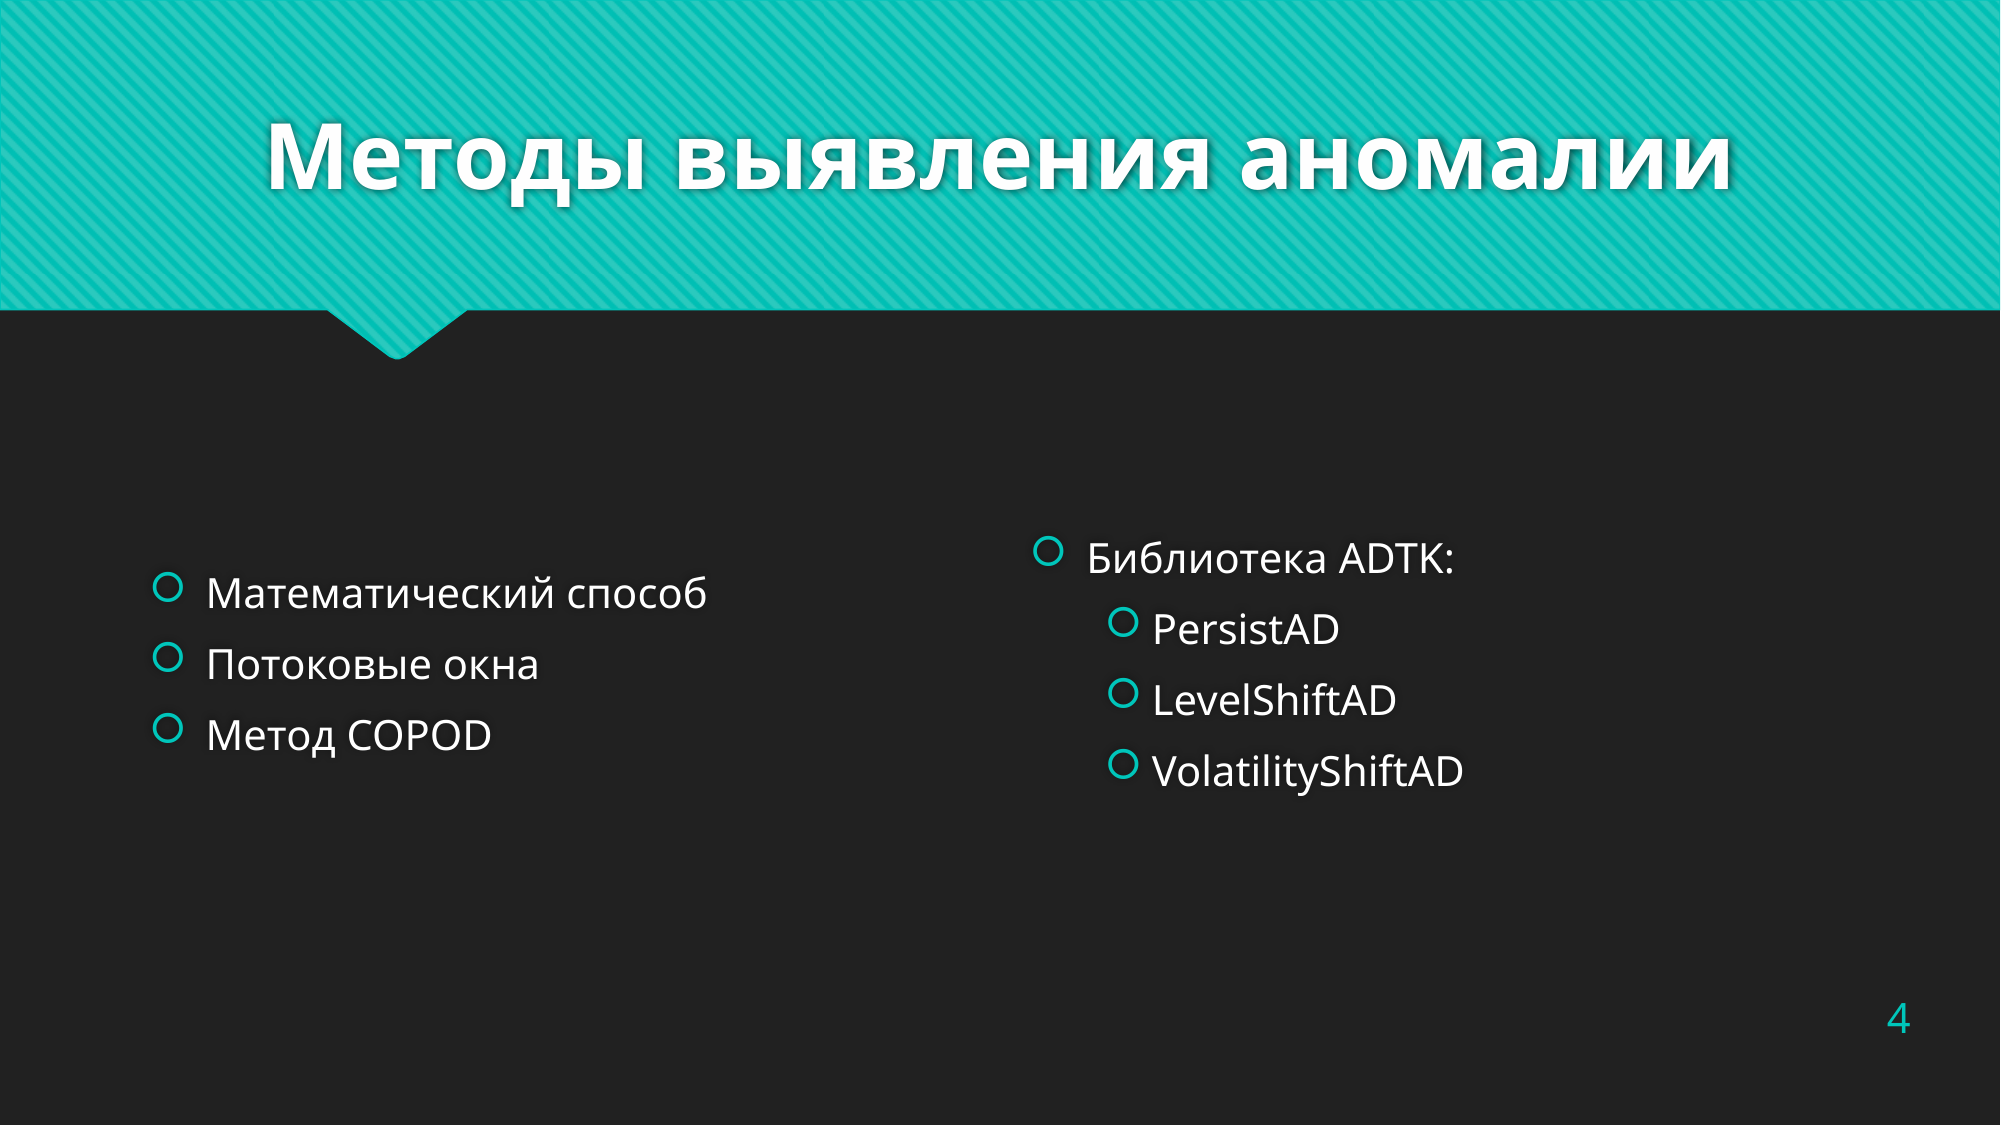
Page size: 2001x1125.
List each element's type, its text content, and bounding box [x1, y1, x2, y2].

list Математический способ Потоковые окна Метод COPOD [134, 364, 985, 962]
title Методы выявления аномалии [132, 73, 1868, 233]
slide_number 4 [1751, 970, 1926, 1051]
list Библиотека ADTK: PersistAD LevelShiftAD VolatilityShiftAD [1014, 364, 1868, 962]
